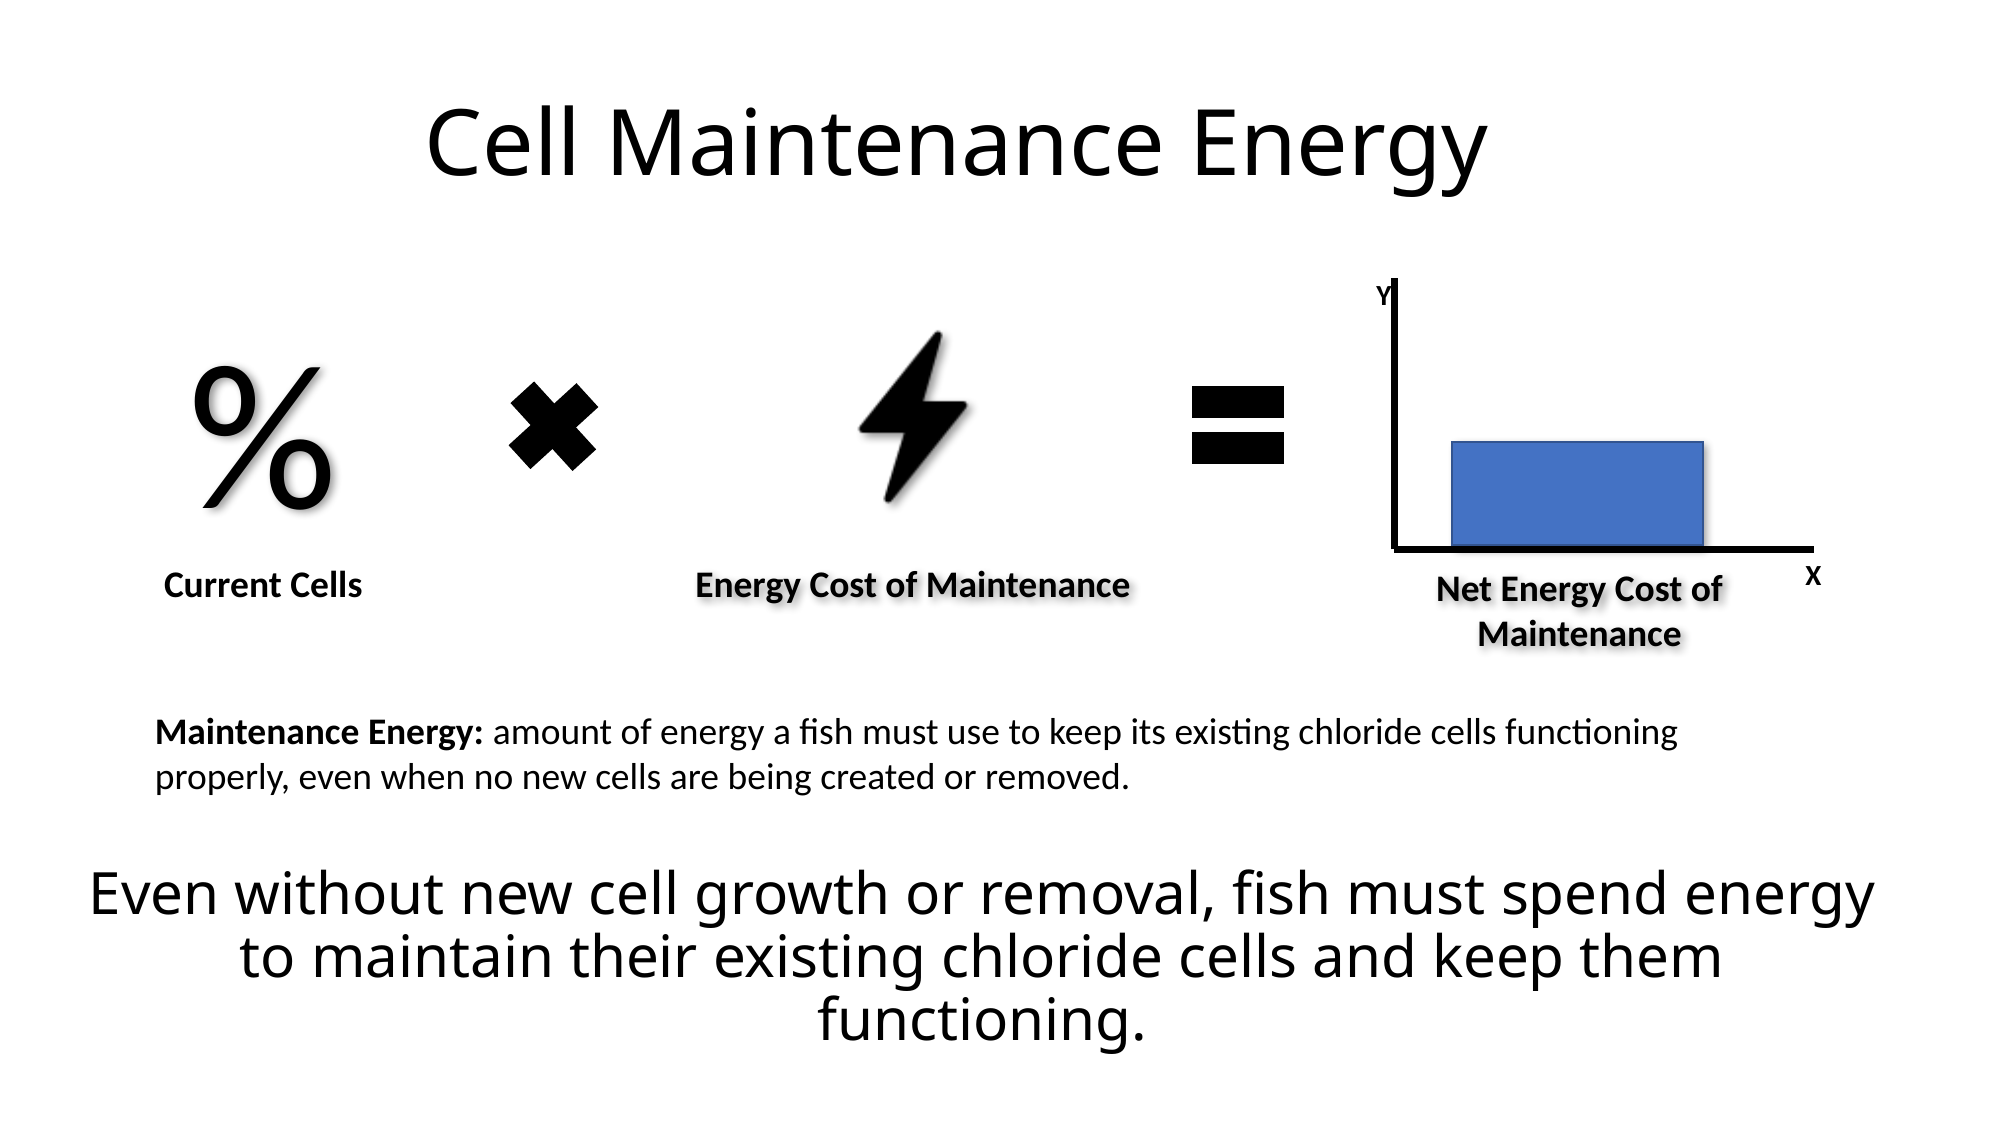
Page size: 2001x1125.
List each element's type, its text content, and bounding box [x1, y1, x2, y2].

text_box Even without new cell growth or removal, fish must spend energy to maintain their existing chloride cells and keep them functioning. [60, 850, 1904, 1068]
text_box Maintenance Energy: amount of energy a fish must use to keep its existing chloride cells functioning properly, even when no new cells are being created or removed. [140, 700, 1718, 805]
text_box % [174, 292, 353, 558]
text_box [508, 381, 599, 472]
title Cell Maintenance Energy [94, 37, 1820, 255]
text_box Net Energy Cost of Maintenance [1339, 618, 1820, 662]
picture [815, 319, 1012, 516]
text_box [1336, 269, 1863, 618]
text_box Current Cells [0, 553, 588, 613]
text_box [1193, 387, 1284, 464]
text_box Energy Cost of Maintenance [588, 553, 1239, 613]
